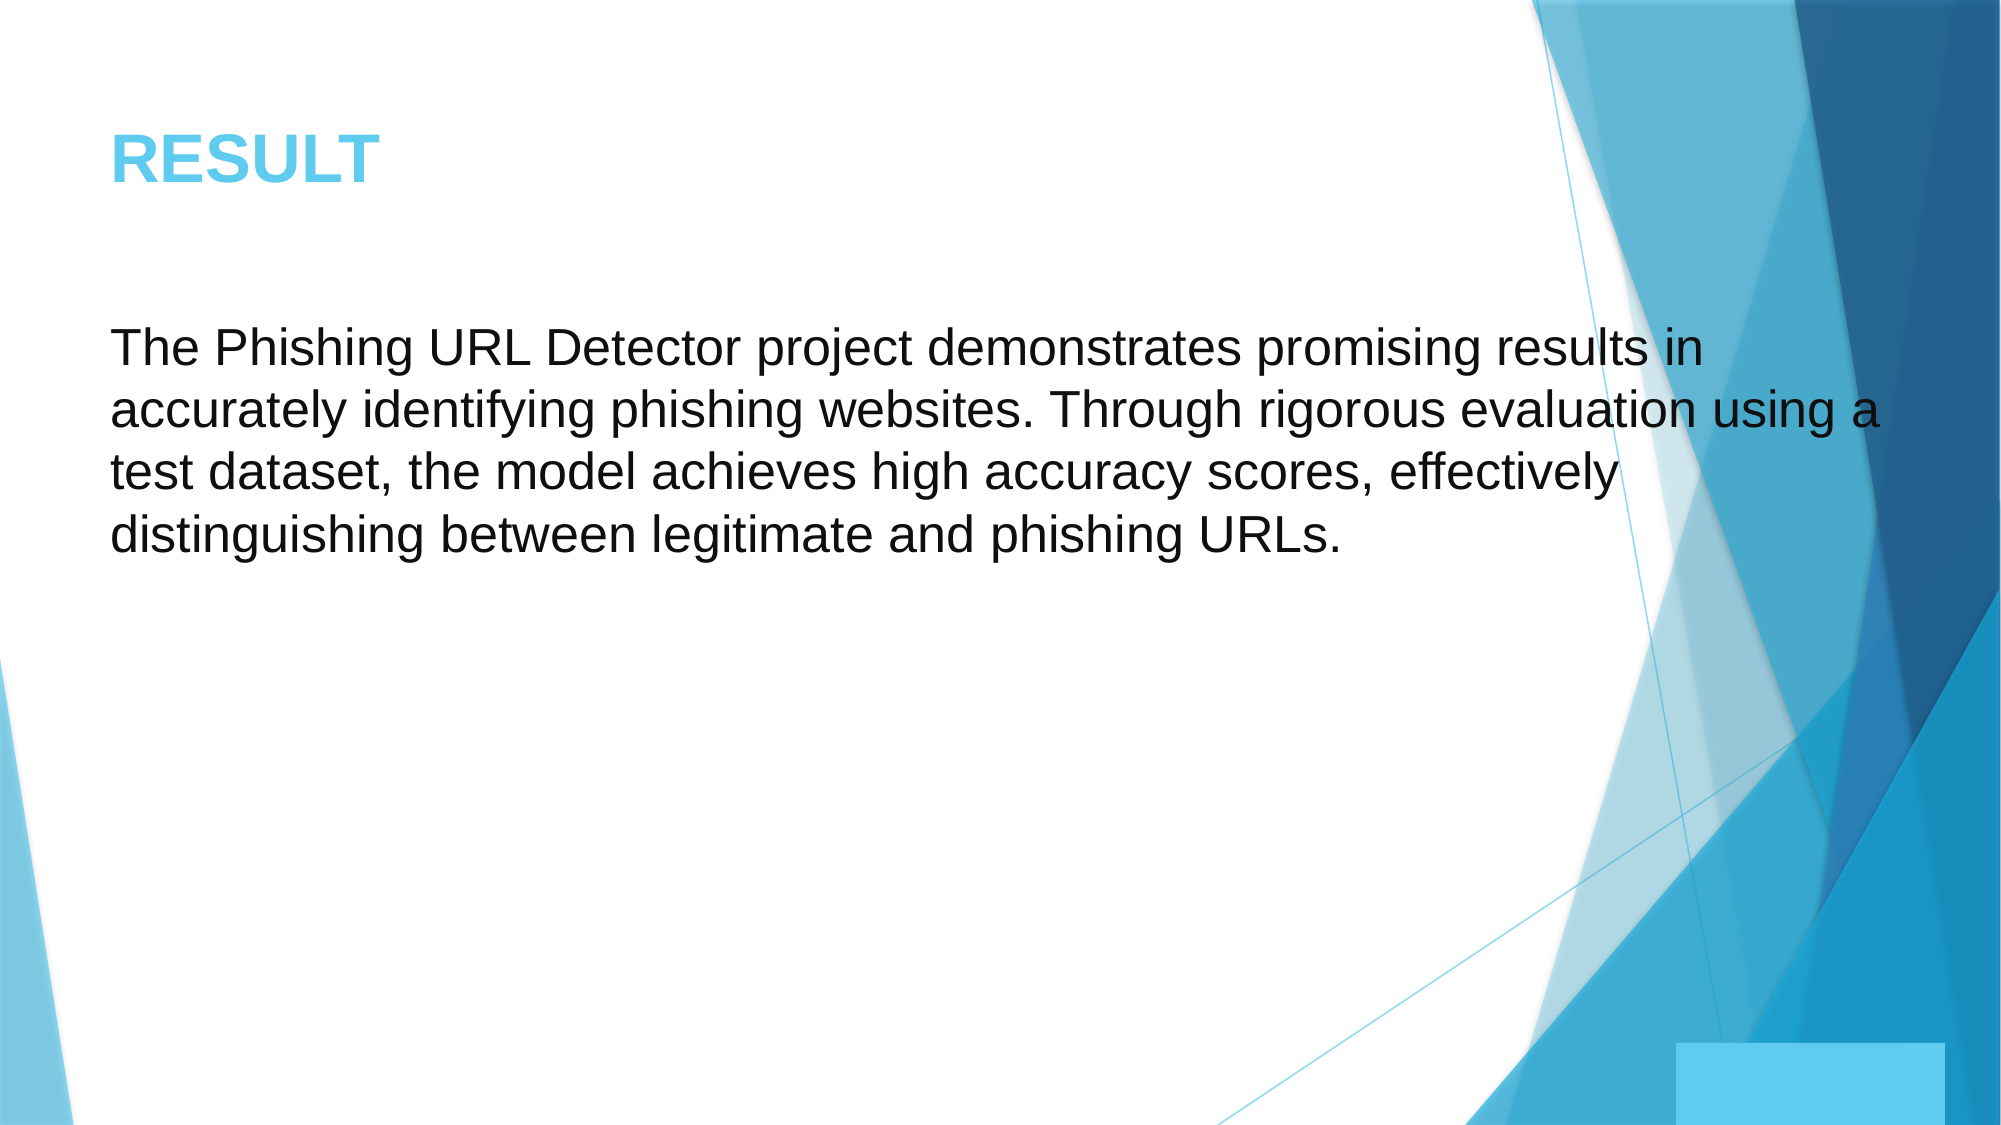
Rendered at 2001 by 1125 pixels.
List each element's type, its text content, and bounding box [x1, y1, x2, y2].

list The Phishing URL Detector project demonstrates promising results in accurately identifying phishing websites. Through rigorous evaluation using a test dataset, the model achieves high accuracy scores, effectively distinguishing between legitimate and phishing URLs. [95, 305, 1905, 1072]
text_box [1675, 1041, 1947, 1125]
title RESULT [95, 106, 1905, 194]
